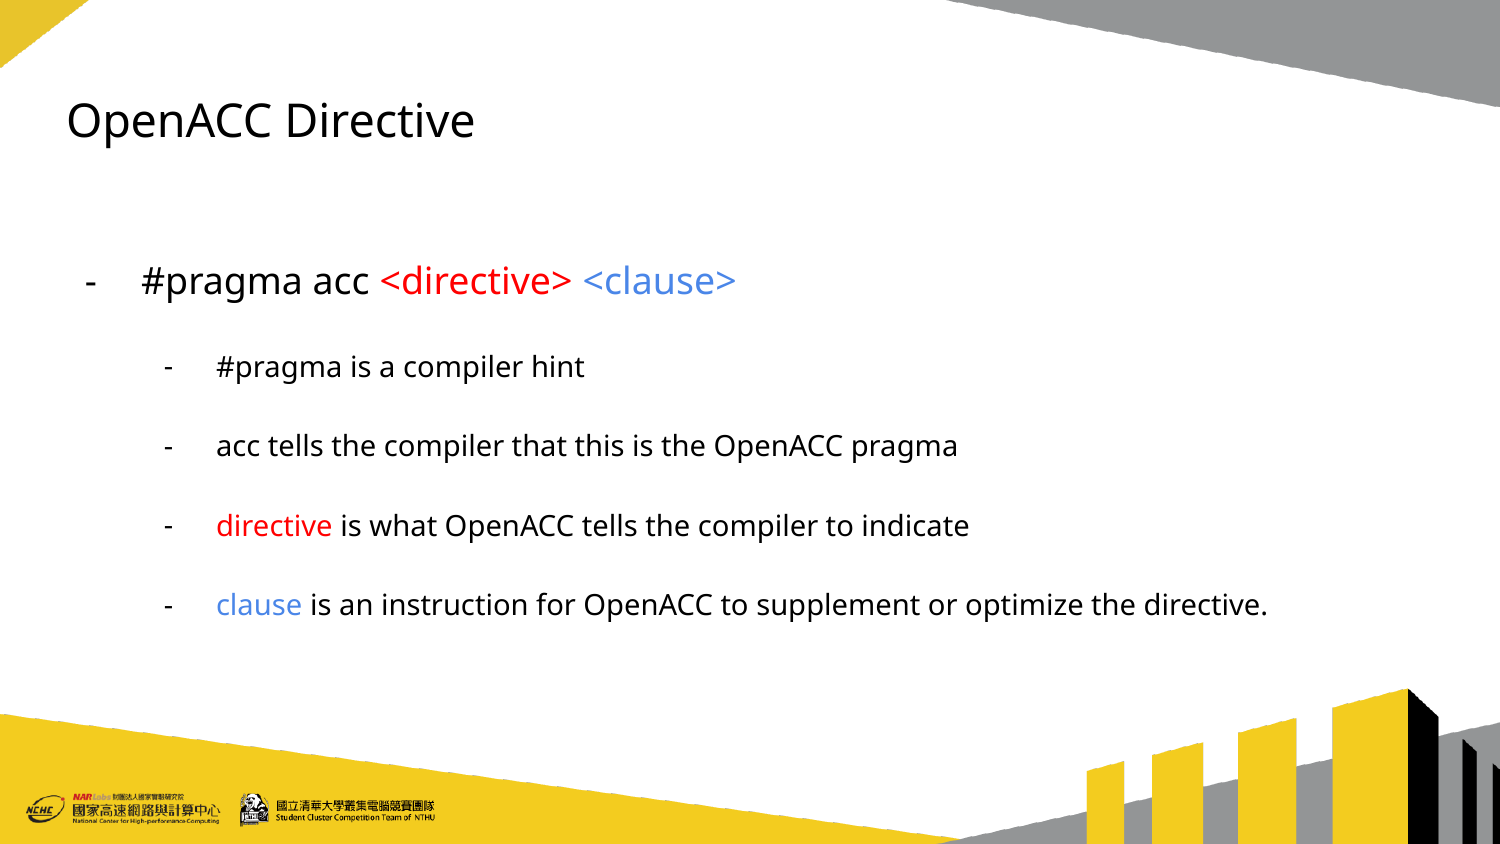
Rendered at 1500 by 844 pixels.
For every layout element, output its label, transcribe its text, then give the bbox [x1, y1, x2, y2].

title OpenACC Directive [51, 72, 1449, 167]
picture [0, 0, 1500, 844]
list #pragma acc <directive> <clause> #pragma is a compiler hint acc tells the compiler that this is the OpenACC pragma directive is what OpenACC tells the compiler to indicate clause is an instruction for OpenACC to supplement or optimize the directive. [51, 189, 1365, 750]
